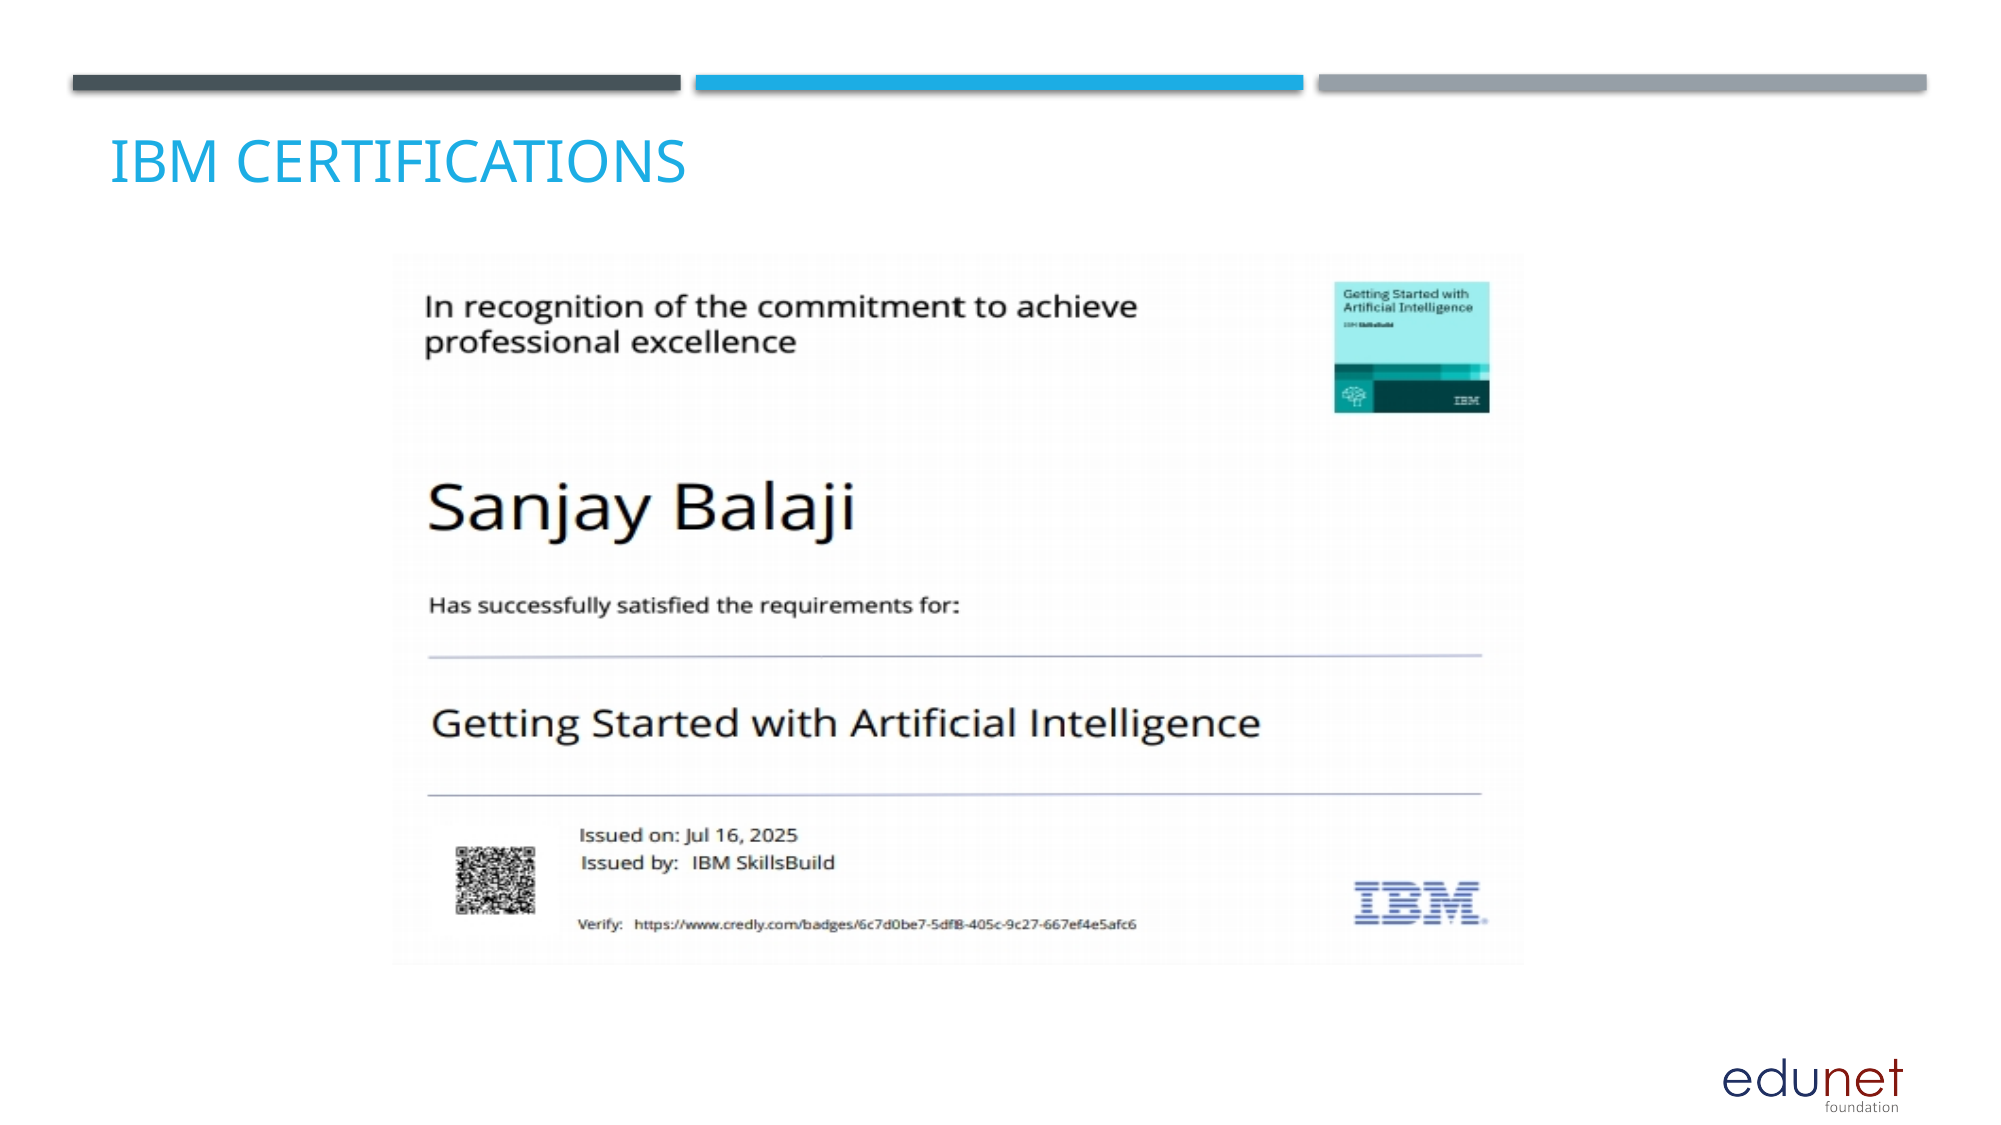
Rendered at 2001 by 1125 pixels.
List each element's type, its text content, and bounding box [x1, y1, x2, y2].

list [392, 252, 1524, 966]
title IBM Certifications [95, 115, 1905, 203]
picture [1719, 1056, 1905, 1116]
